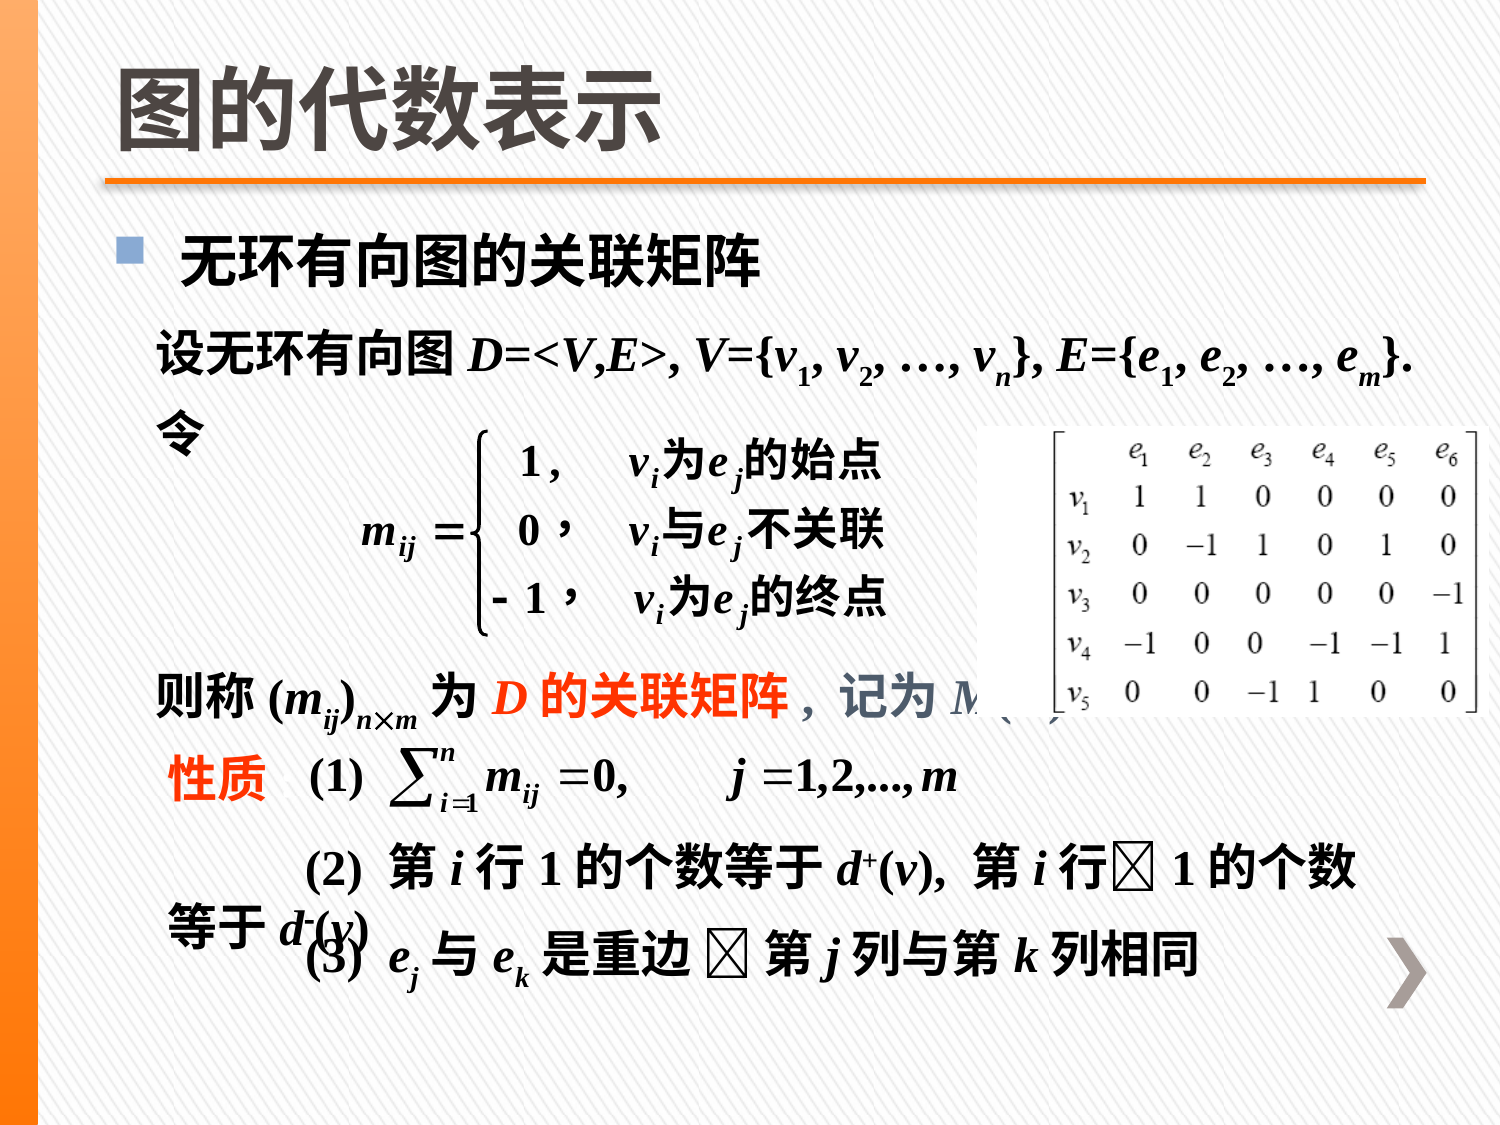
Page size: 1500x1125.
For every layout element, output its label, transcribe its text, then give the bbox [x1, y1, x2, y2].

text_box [152, 727, 1416, 991]
text_box 则称(mij)nm为D的关联矩阵, 记为M(D). [140, 657, 966, 743]
title 图的代数表示 [99, 0, 1422, 170]
picture [977, 426, 1489, 718]
text_box 设无环有向图D=<V,E>, V={v1, v2, …, vn}, E={e1, e2, …, em}. 令 [140, 314, 1491, 470]
text_box 无环有向图的关联矩阵 [97, 204, 1419, 304]
title 第三章 树 [0, 281, 37, 285]
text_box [353, 420, 896, 645]
